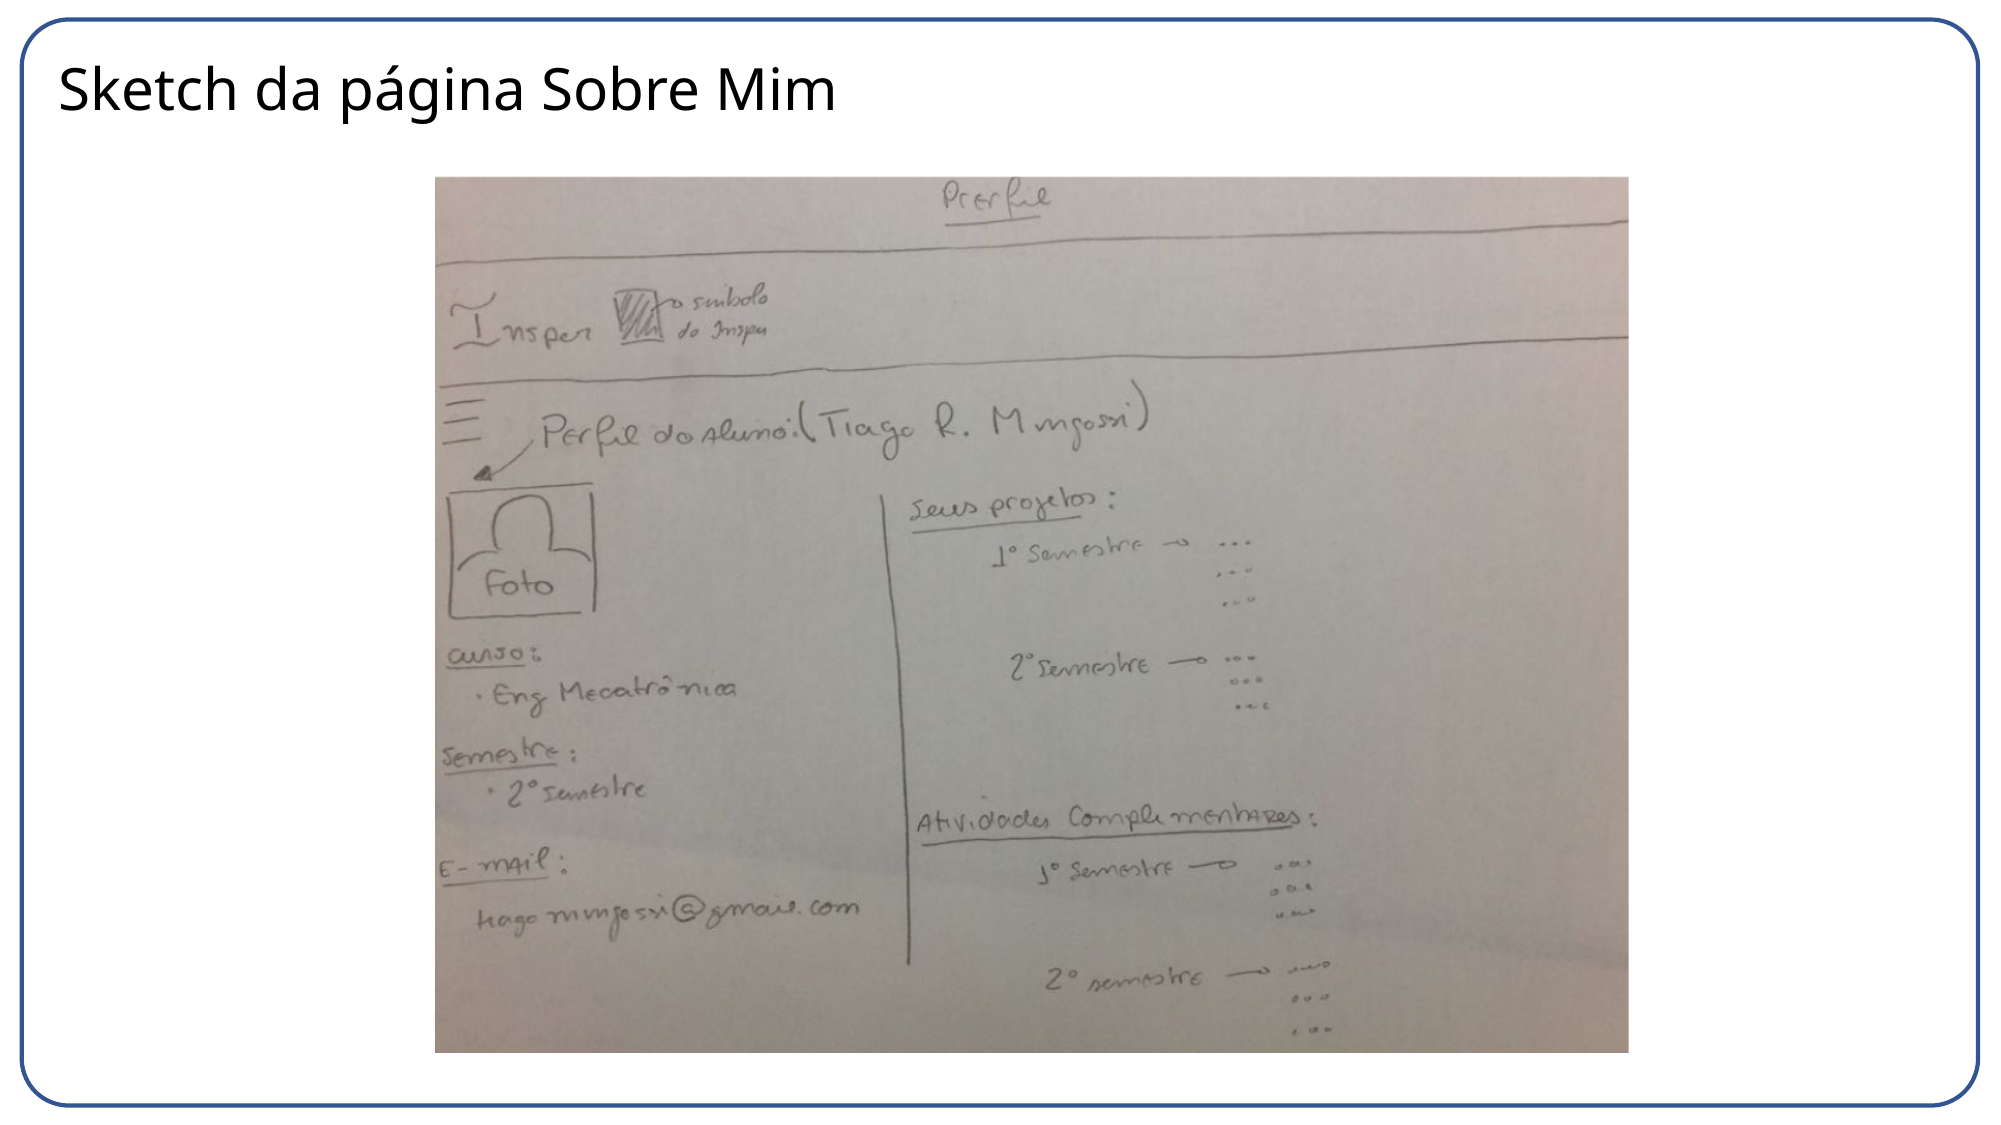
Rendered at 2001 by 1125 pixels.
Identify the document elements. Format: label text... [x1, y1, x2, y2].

title Sketch da página Sobre Mim [43, 0, 1769, 201]
picture [435, 11, 1629, 1125]
